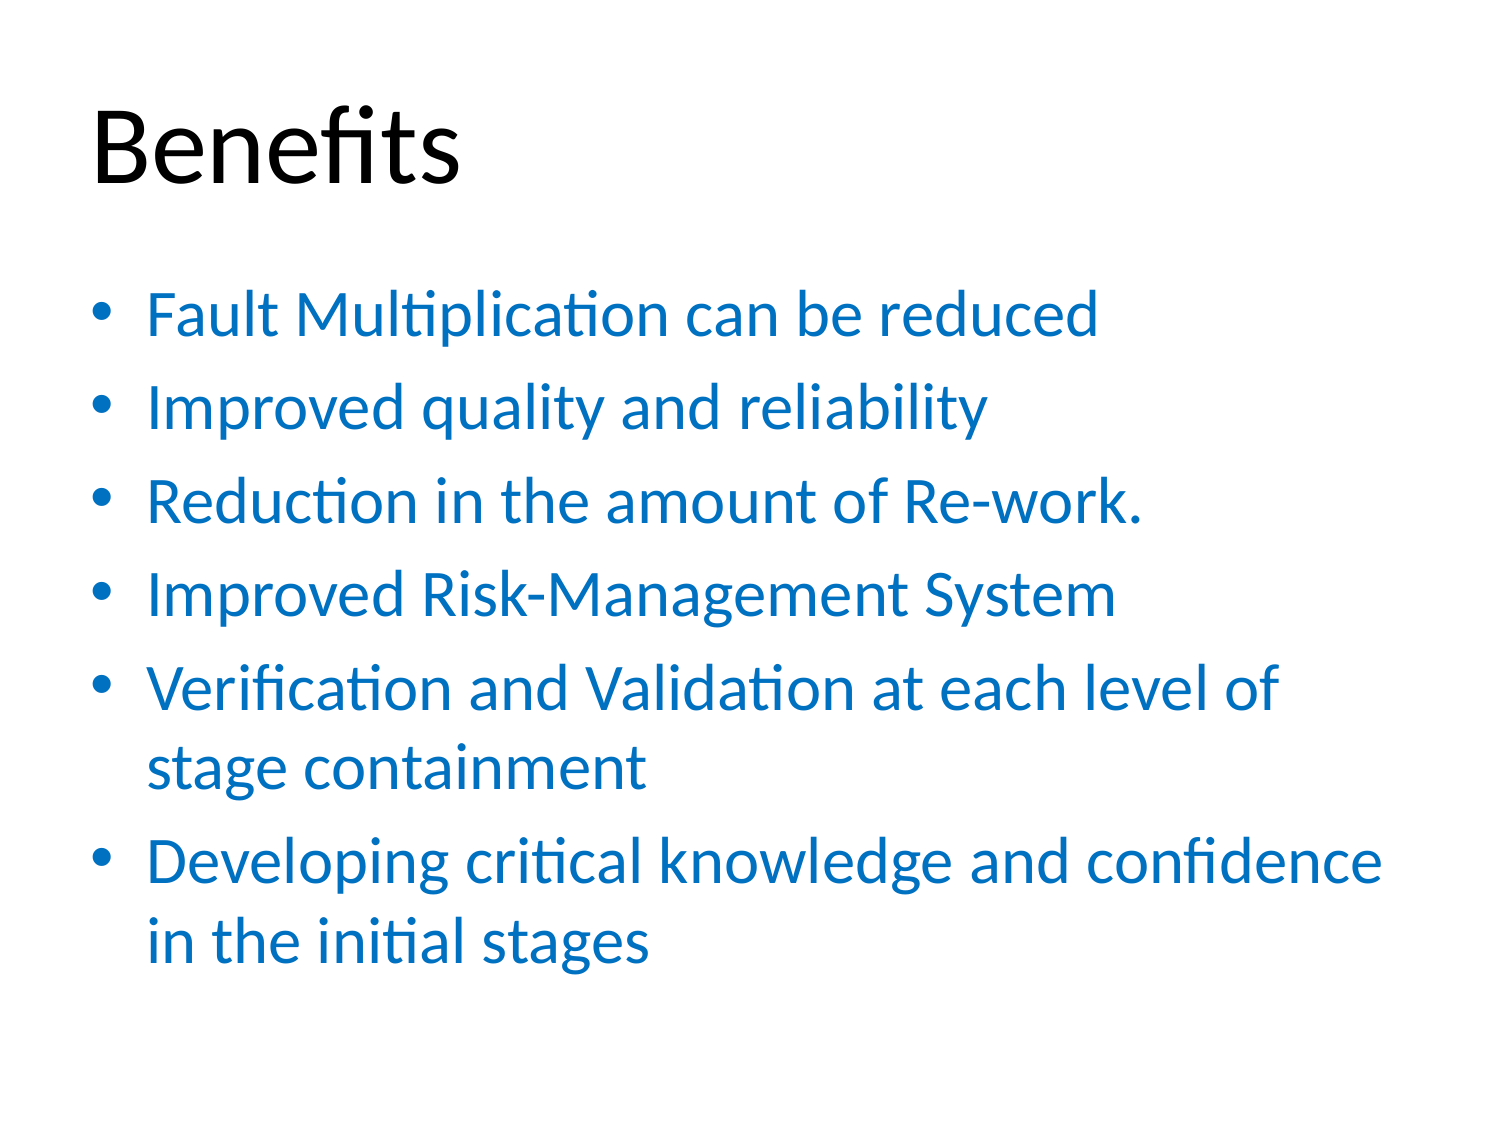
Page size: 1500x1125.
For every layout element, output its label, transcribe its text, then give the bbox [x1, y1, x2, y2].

title Benefits [75, 45, 1425, 233]
list Fault Multiplication can be reduced Improved quality and reliability Reduction in the amount of Re-work. Improved Risk-Management System Verification and Validation at each level of stage containment Developing critical knowledge and confidence in the initial stages [75, 262, 1425, 1005]
